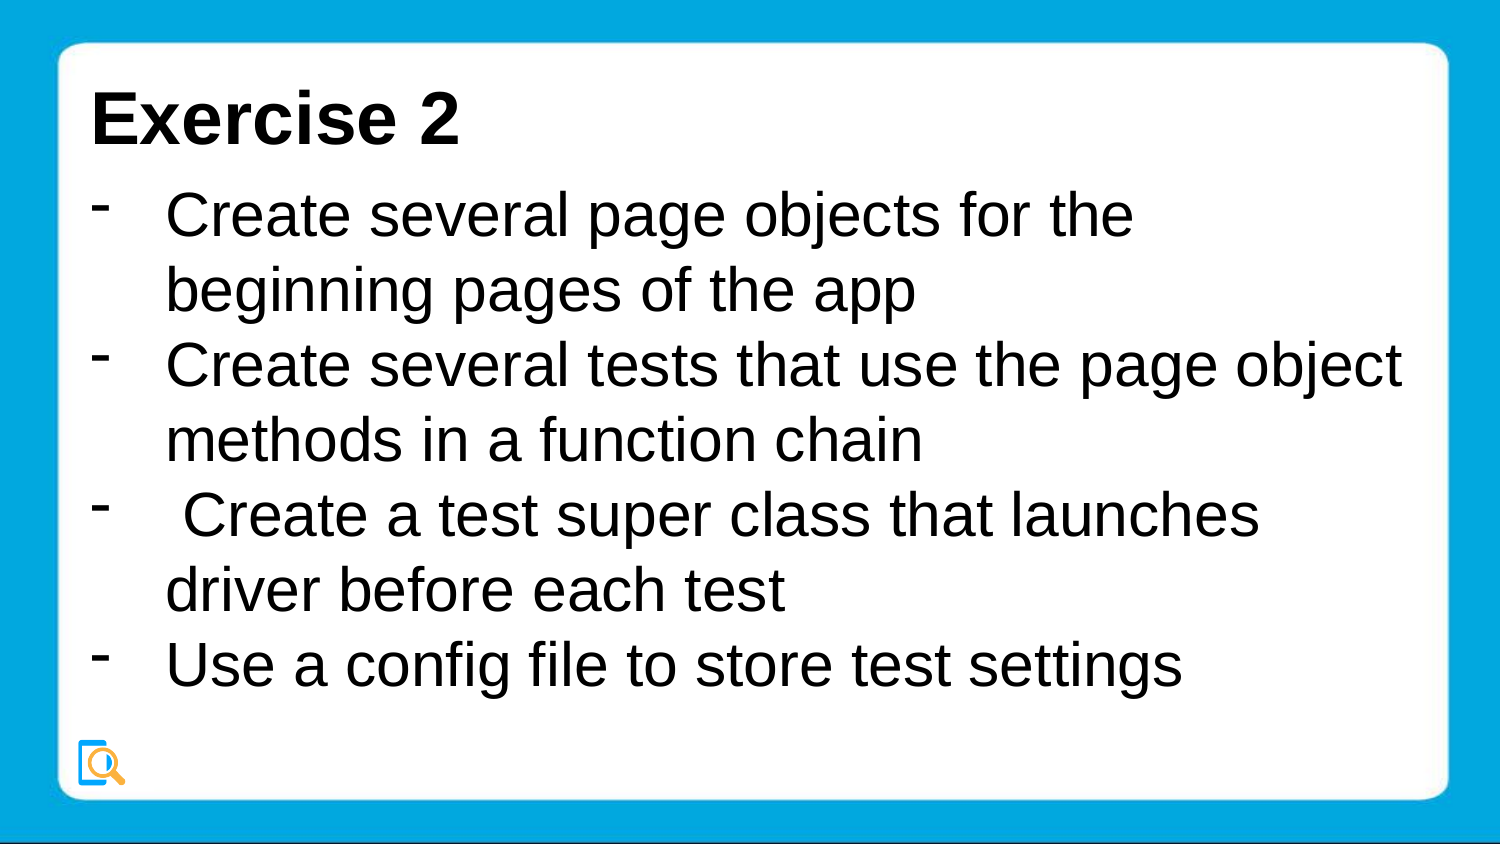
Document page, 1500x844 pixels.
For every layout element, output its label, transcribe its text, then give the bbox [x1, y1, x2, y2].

title Exercise 2 [75, 33, 1425, 159]
picture [57, 42, 1450, 801]
list Create several page objects for the beginning pages of the app Create several tests that use the page object methods in a function chain Create a test super class that launches driver before each test Use a config file to store test settings [75, 159, 1425, 771]
